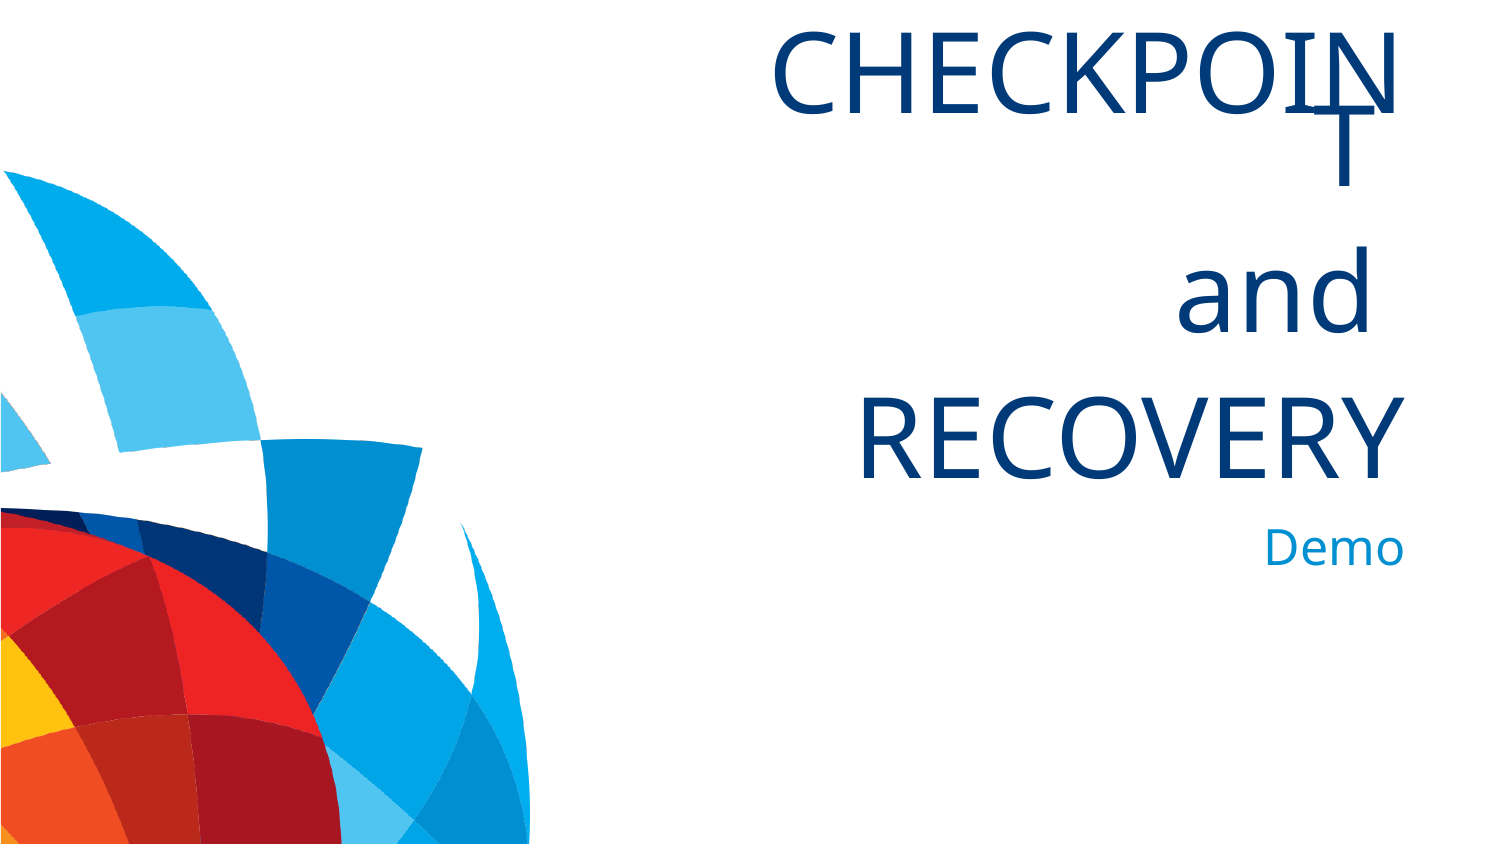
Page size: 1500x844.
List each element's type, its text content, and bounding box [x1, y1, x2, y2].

picture [0, 0, 692, 844]
title CHECKPOINT and RECOVERY [691, 392, 1421, 508]
subtitle Demo [691, 508, 1421, 583]
